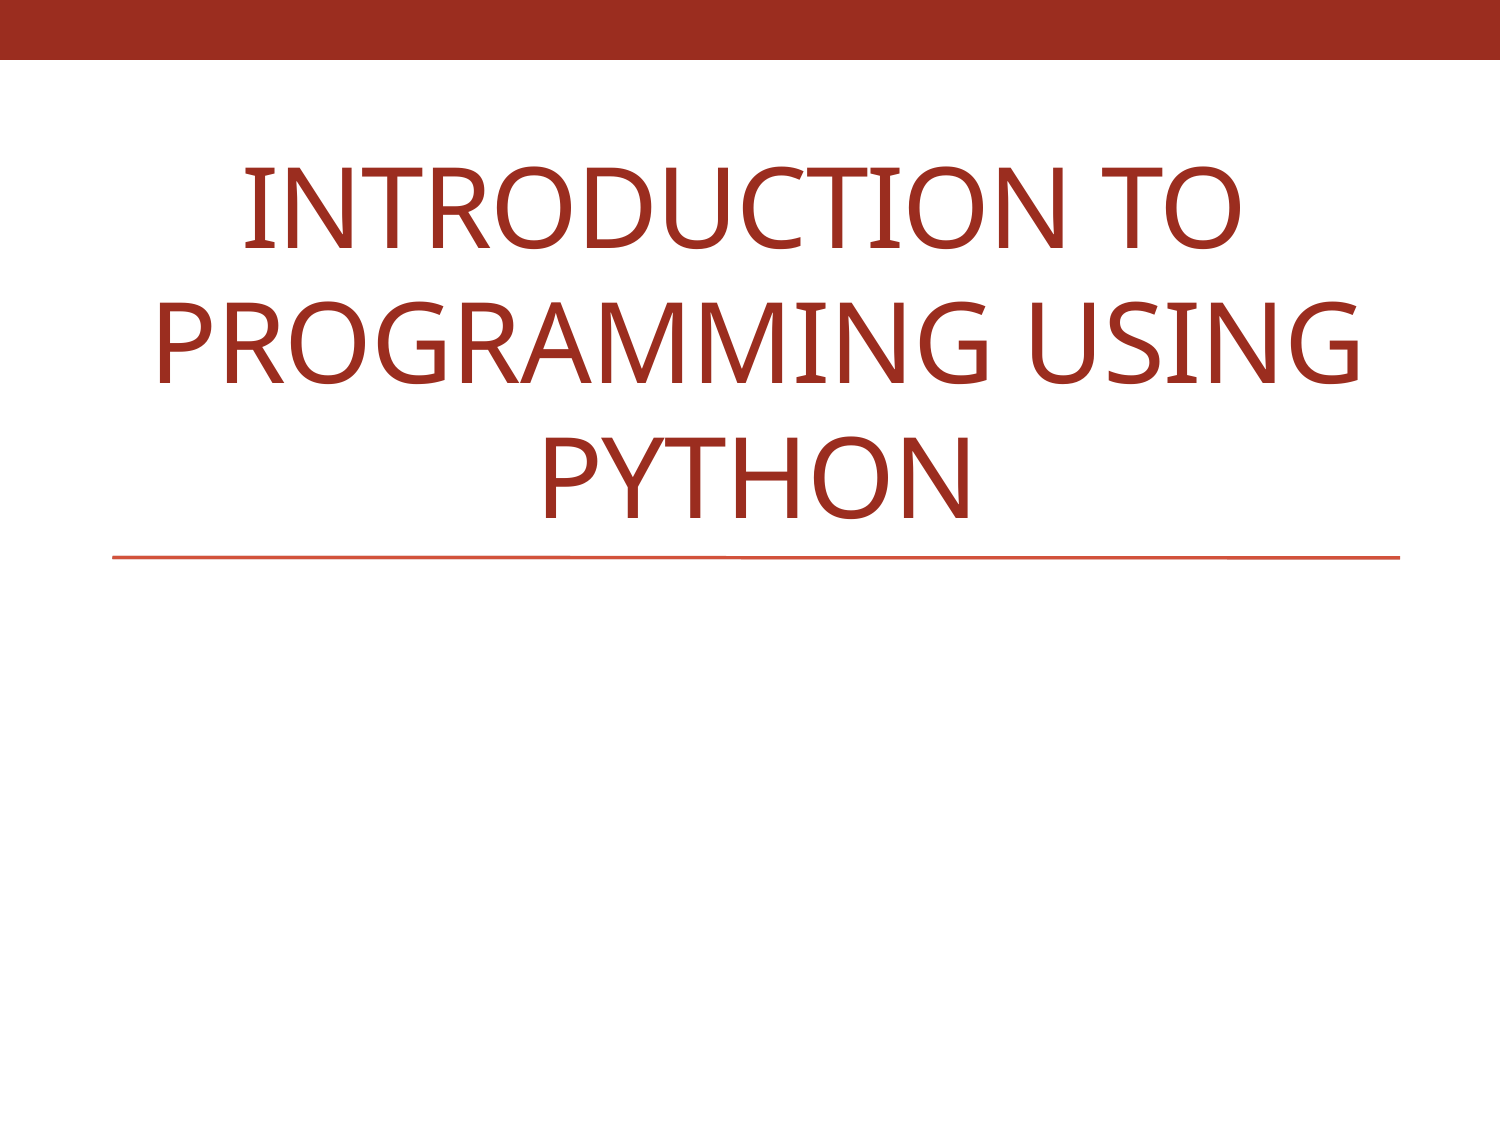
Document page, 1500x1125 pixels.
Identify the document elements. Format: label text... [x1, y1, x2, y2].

text_box INTRODUCTION TO programming using python [112, 133, 1400, 542]
